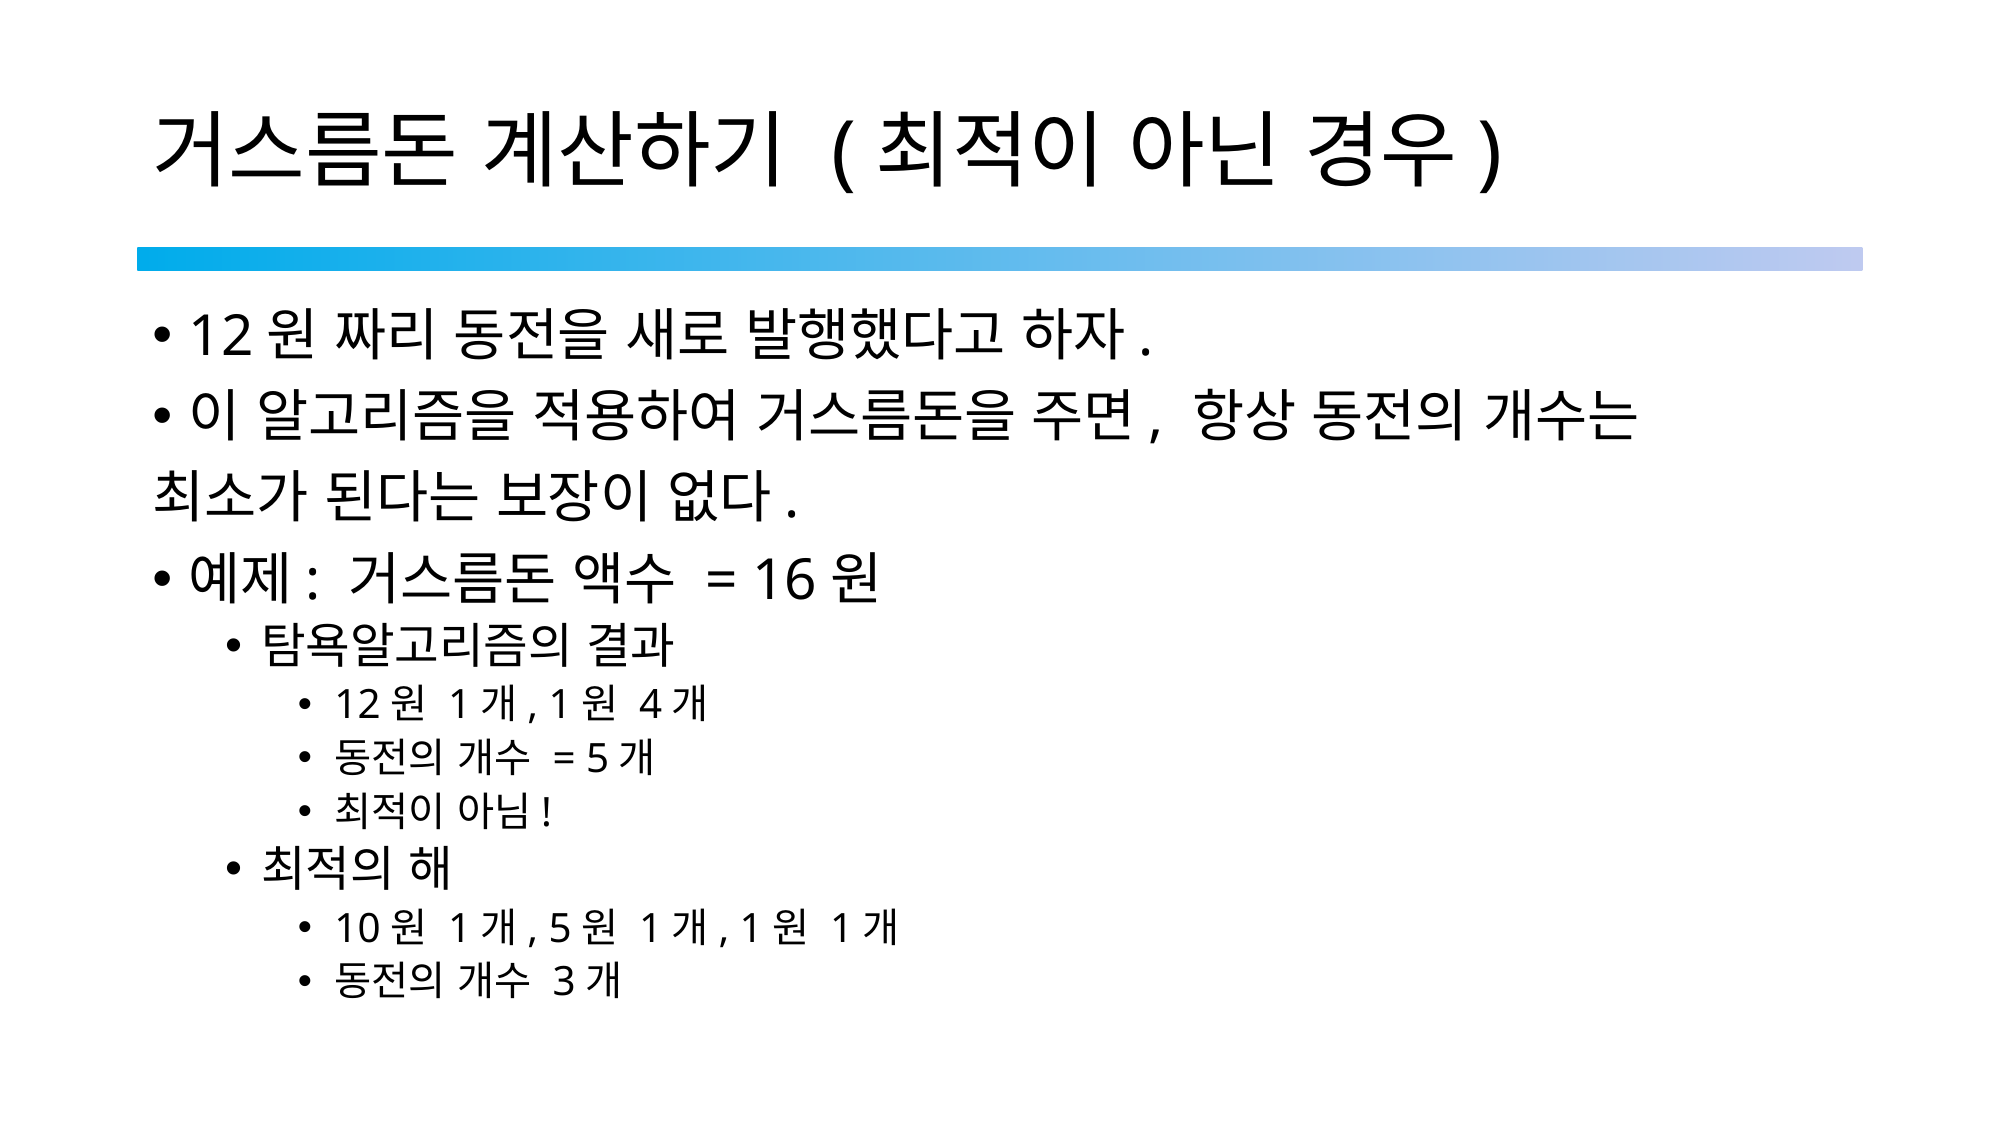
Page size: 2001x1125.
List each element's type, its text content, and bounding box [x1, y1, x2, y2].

title 거스름돈 계산하기 (최적이 아닌 경우) [137, 59, 1863, 248]
list 12원 짜리 동전을 새로 발행했다고 하자. 이 알고리즘을 적용하여 거스름돈을 주면, 항상 동전의 개수는 최소가 된다는 보장이 없다. 예제: 거스름돈 액수 = 16원 탐욕알고리즘의 결과 12원 1개, 1원 4개 동전의 개수 = 5개 최적이 아님! 최적의 해 10원 1개, 5원 1개, 1원 1개 동전의 개수 3개 [137, 299, 1863, 1014]
